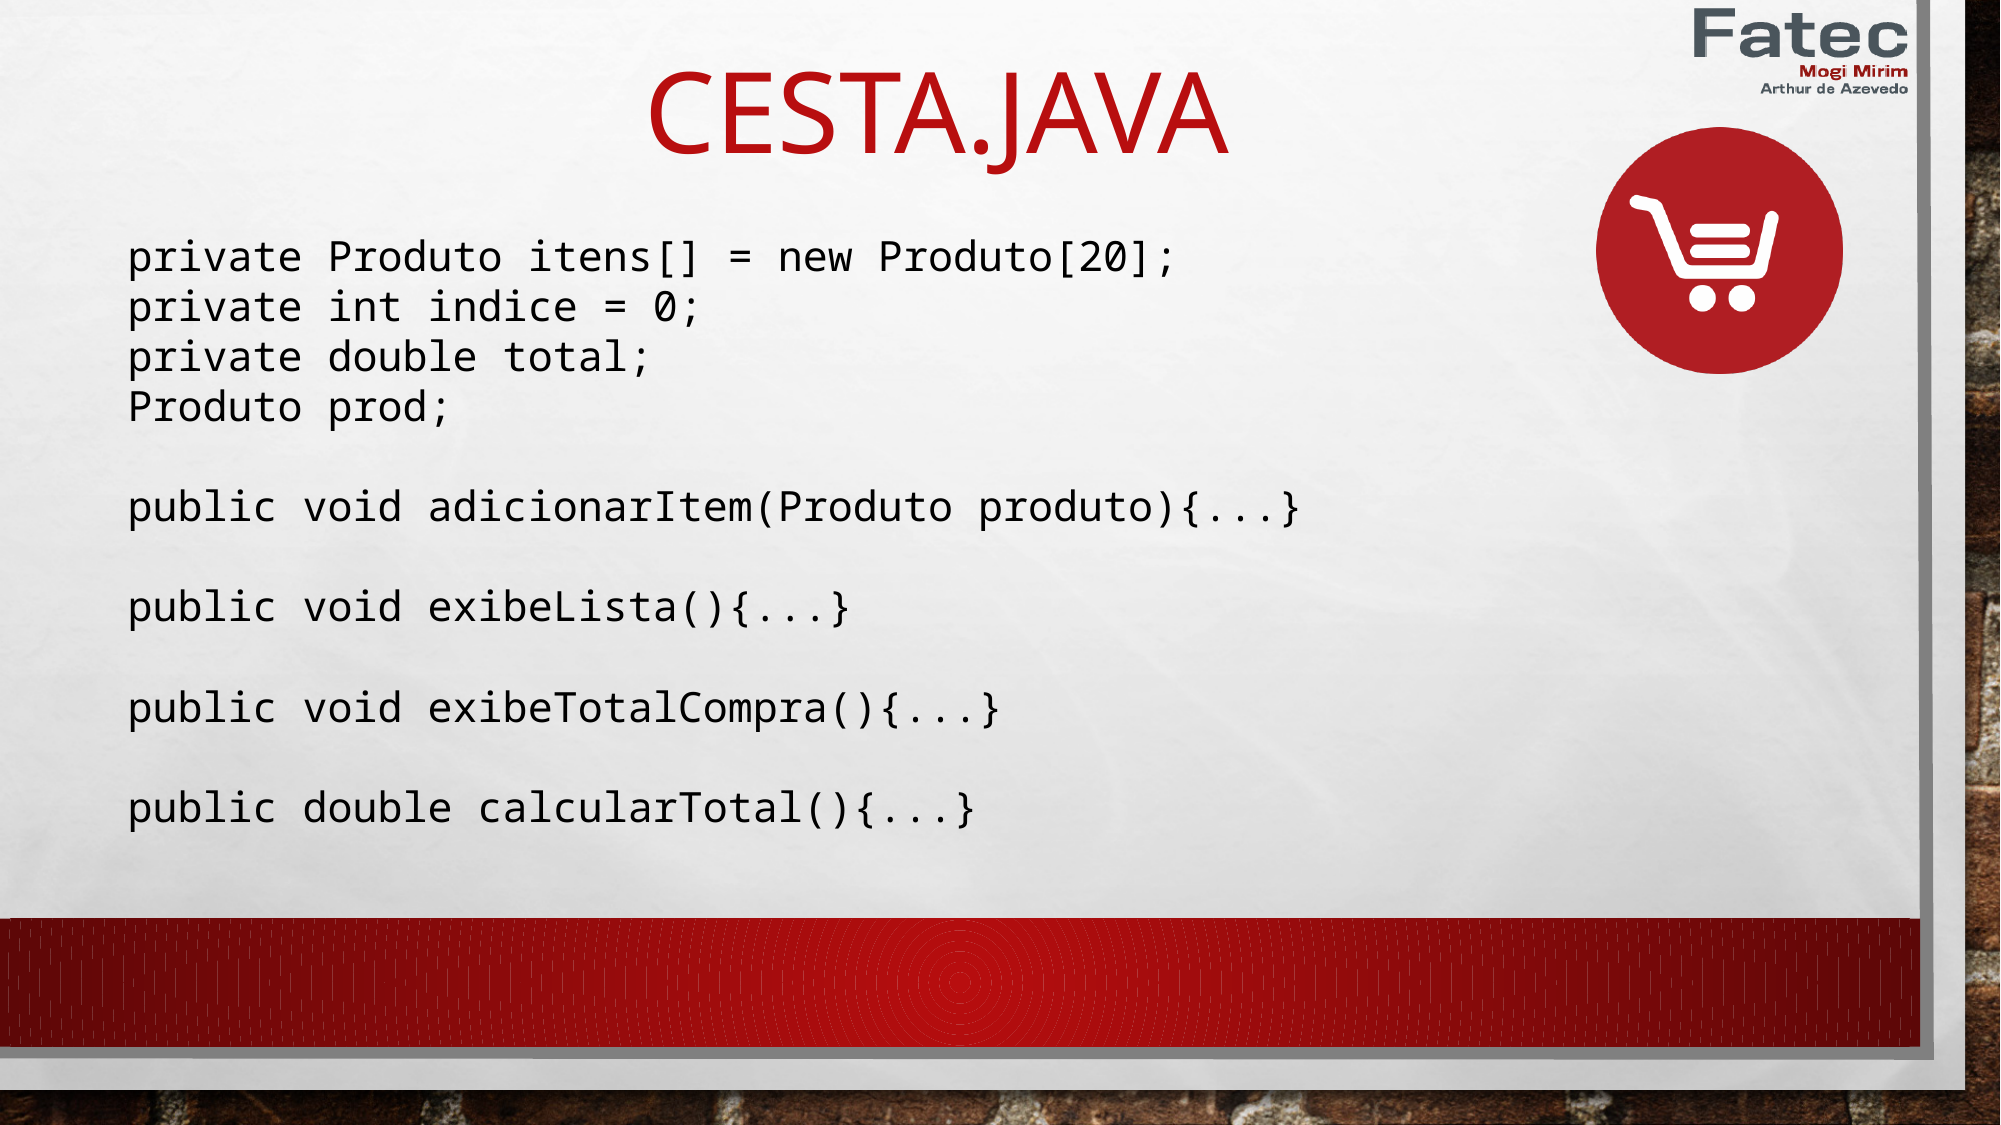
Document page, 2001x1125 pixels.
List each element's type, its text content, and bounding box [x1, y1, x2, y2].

picture [0, 0, 2000, 1125]
title Cesta.java [84, 22, 1790, 212]
list private Produto itens[] = new Produto[20]; private int indice = 0; private double total; Produto prod; public void adicionarItem(Produto produto){...} public void exibeLista(){...} public void exibeTotalCompra(){...} public double calcularTotal(){...} [112, 222, 1818, 882]
picture [1656, 0, 1946, 118]
picture [1596, 127, 1843, 374]
